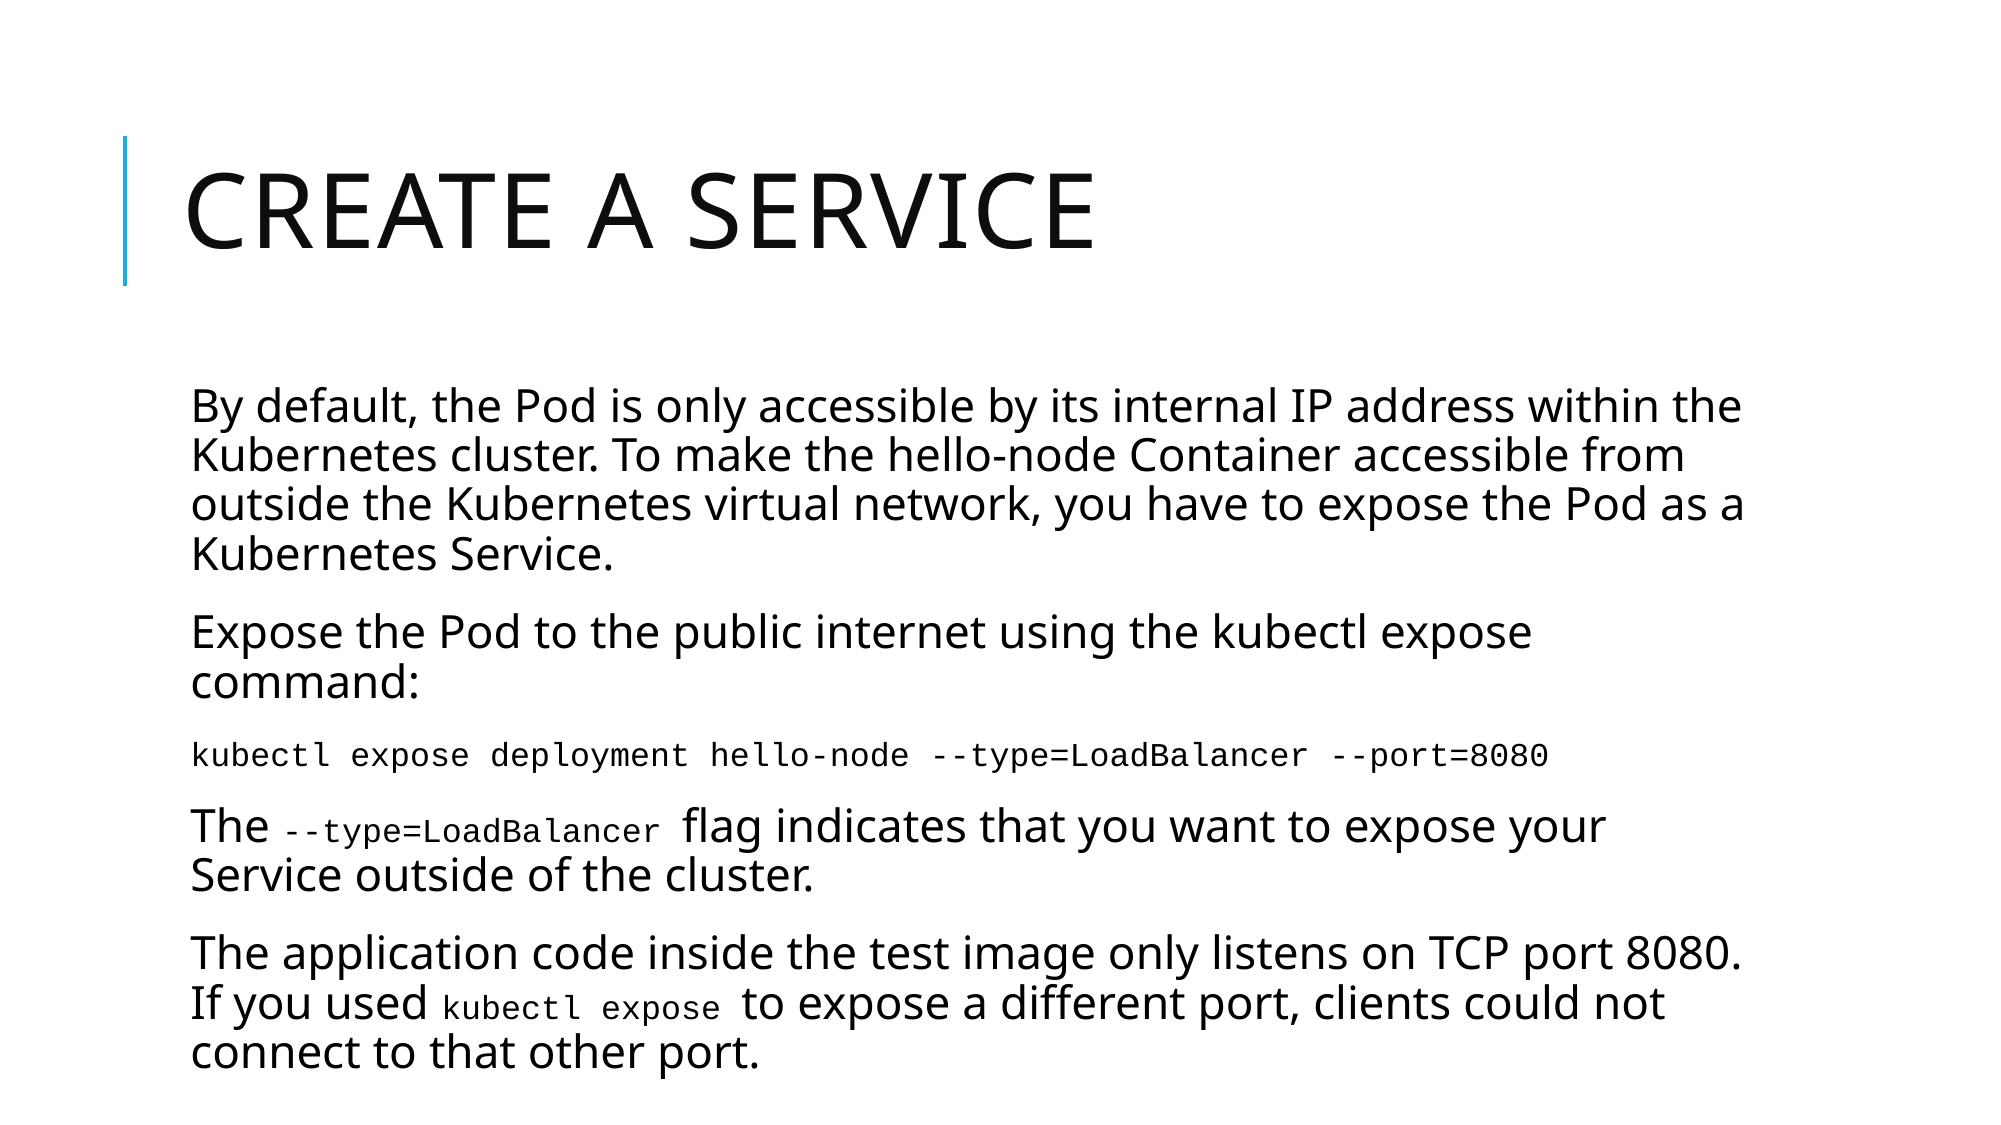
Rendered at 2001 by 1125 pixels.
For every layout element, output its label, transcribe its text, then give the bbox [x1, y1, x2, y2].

list By default, the Pod is only accessible by its internal IP address within the Kubernetes cluster. To make the hello-node Container accessible from outside the Kubernetes virtual network, you have to expose the Pod as a Kubernetes Service. Expose the Pod to the public internet using the kubectl expose command: kubectl expose deployment hello-node --type=LoadBalancer --port=8080 The --type=LoadBalancer flag indicates that you want to expose your Service outside of the cluster. The application code inside the test image only listens on TCP port 8080. If you used kubectl expose to expose a different port, clients could not connect to that other port. [168, 375, 1763, 1035]
title Create a service [168, 96, 1763, 342]
